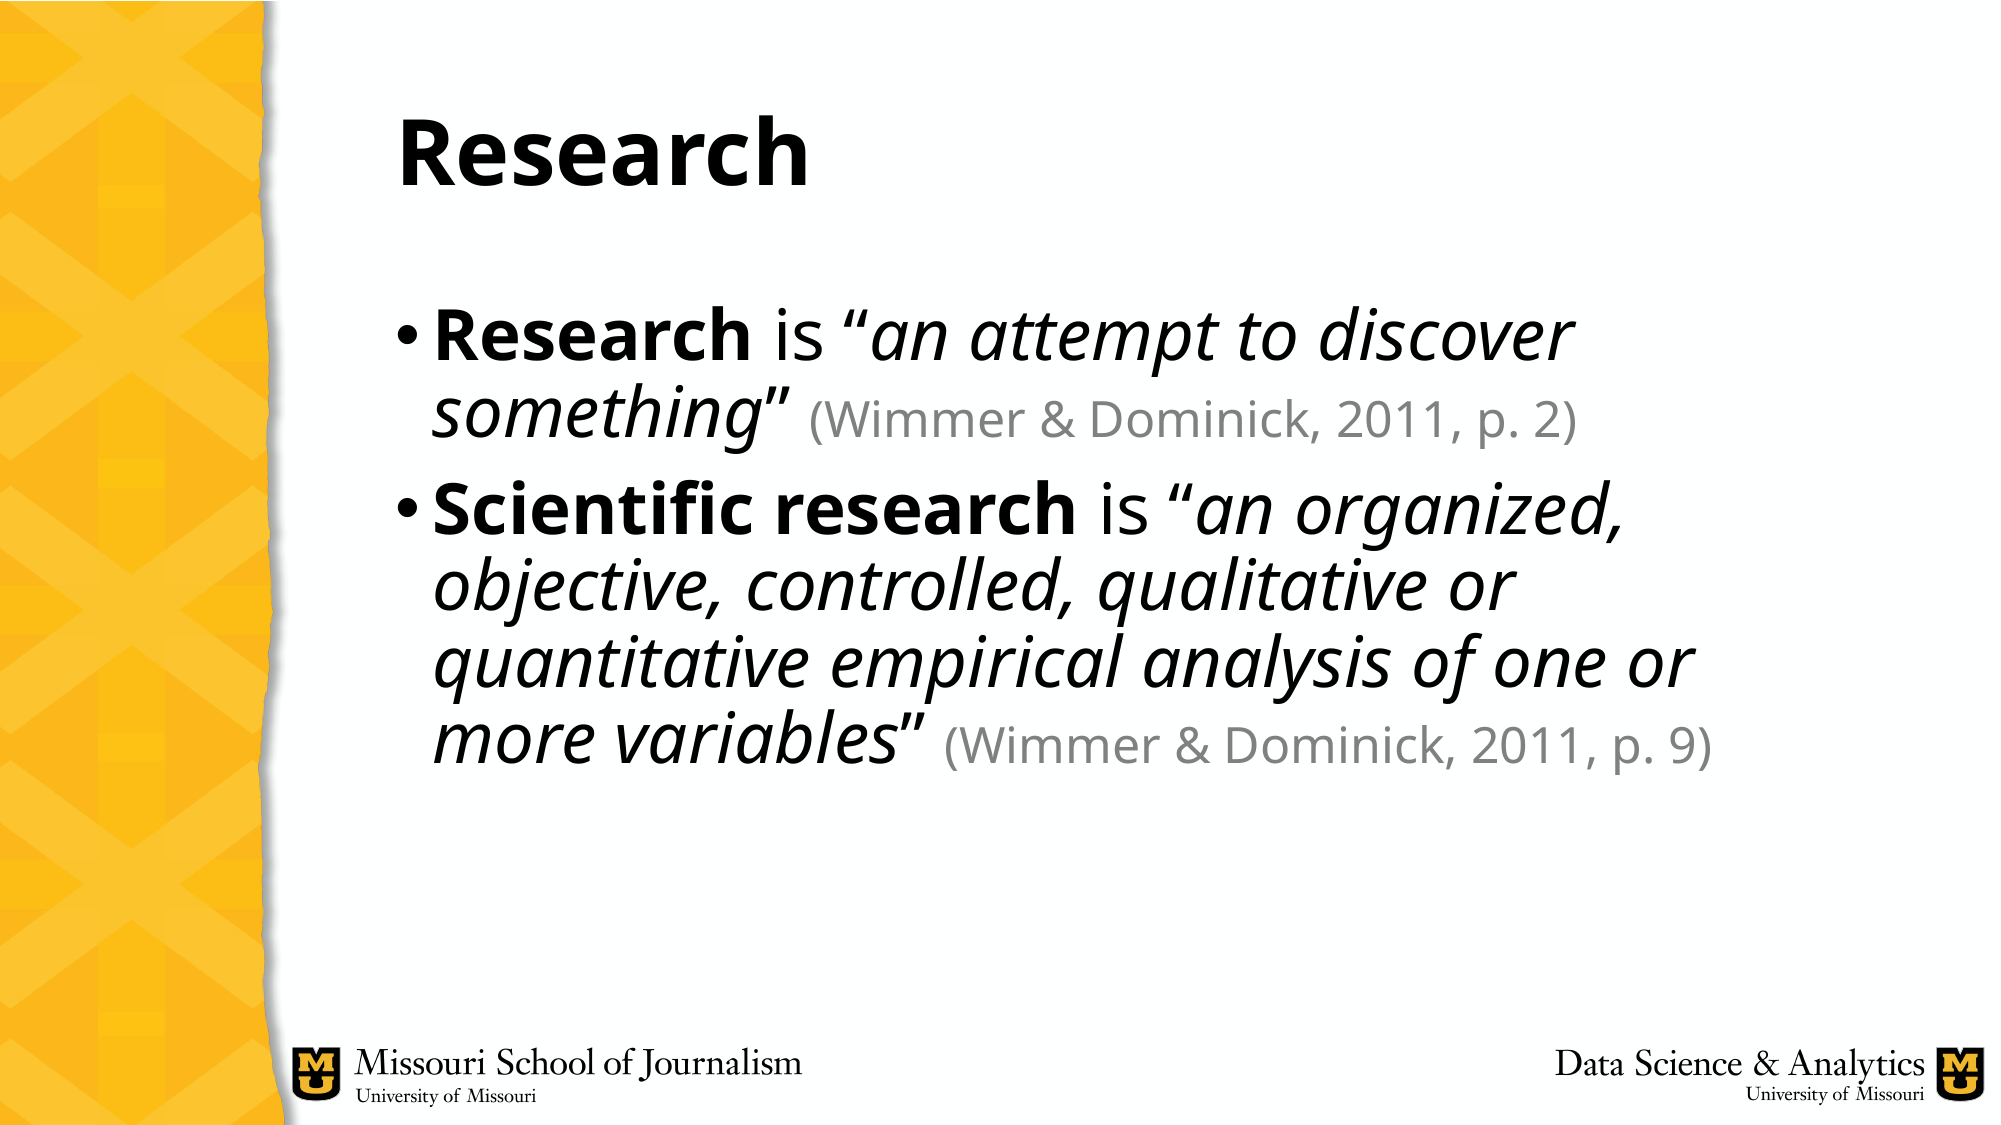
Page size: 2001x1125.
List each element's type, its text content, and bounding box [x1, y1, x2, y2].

title Research [380, 87, 1863, 224]
picture [1537, 1031, 2000, 1123]
picture [0, 2, 818, 1124]
list Research is “an attempt to discover something” (Wimmer & Dominick, 2011, p. 2) Scientific research is “an organized, objective, controlled, qualitative or quantitative empirical analysis of one or more variables” (Wimmer & Dominick, 2011, p. 9) [380, 292, 1863, 902]
